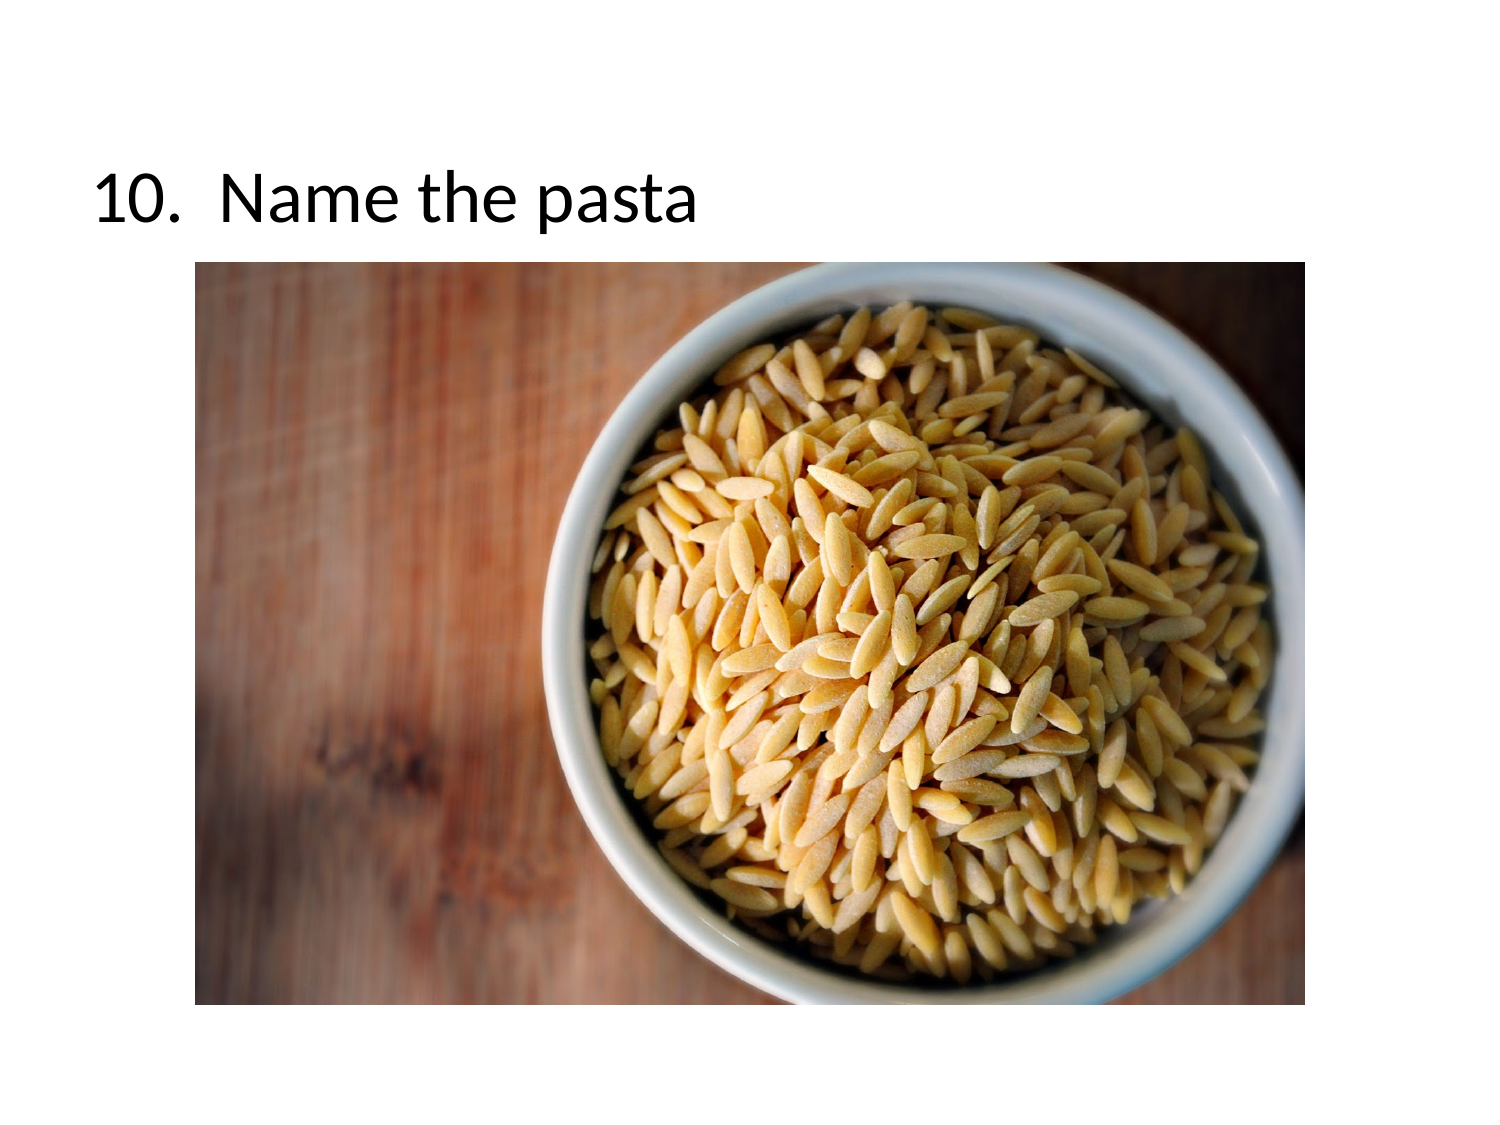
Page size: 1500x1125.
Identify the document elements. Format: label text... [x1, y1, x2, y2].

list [195, 262, 1305, 1006]
title 10. Name the pasta [75, 62, 1425, 413]
